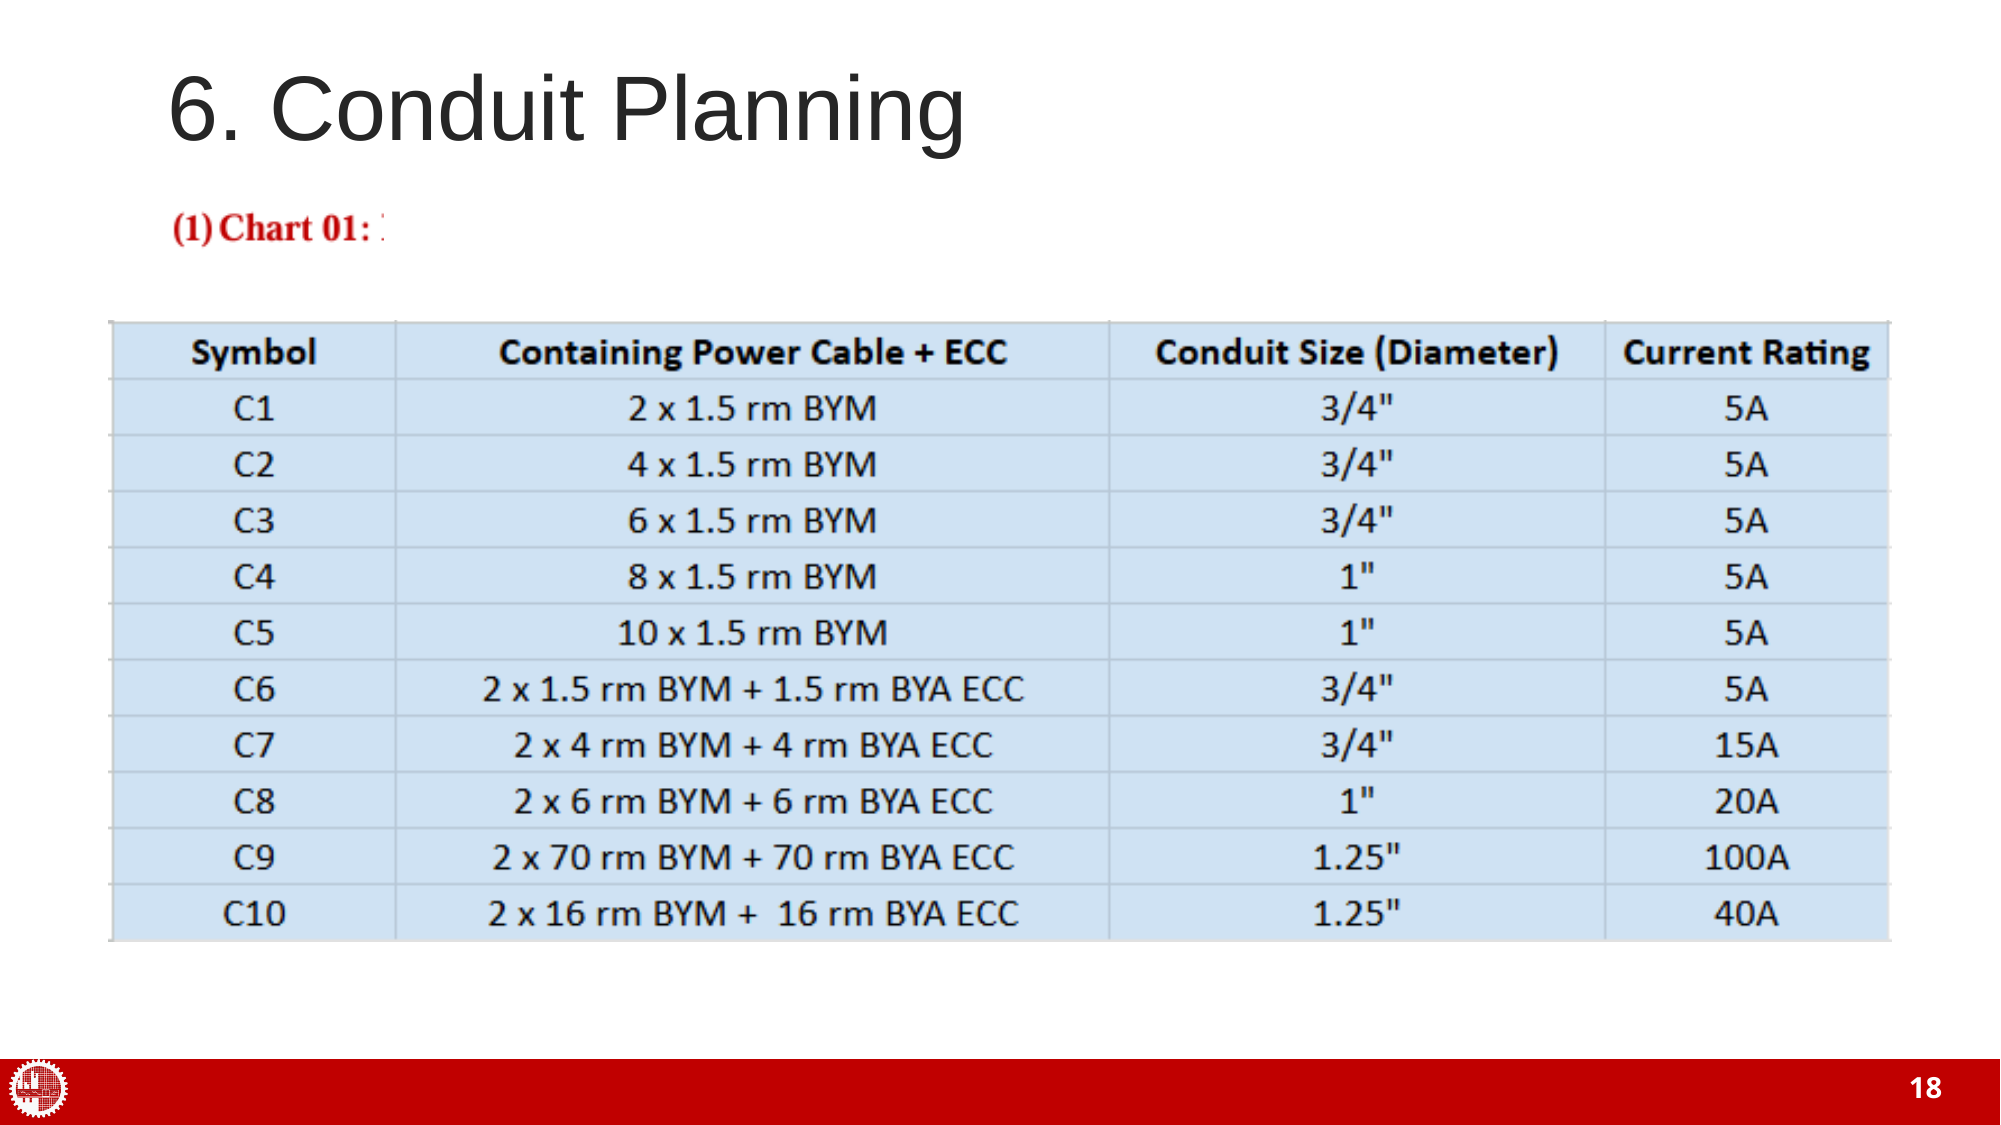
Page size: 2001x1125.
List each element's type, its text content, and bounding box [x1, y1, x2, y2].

title 6. Conduit Planning [152, 51, 1803, 171]
slide_number 18 [1871, 1066, 1958, 1118]
picture [8, 1059, 71, 1118]
picture [108, 320, 1892, 942]
picture [149, 181, 384, 278]
